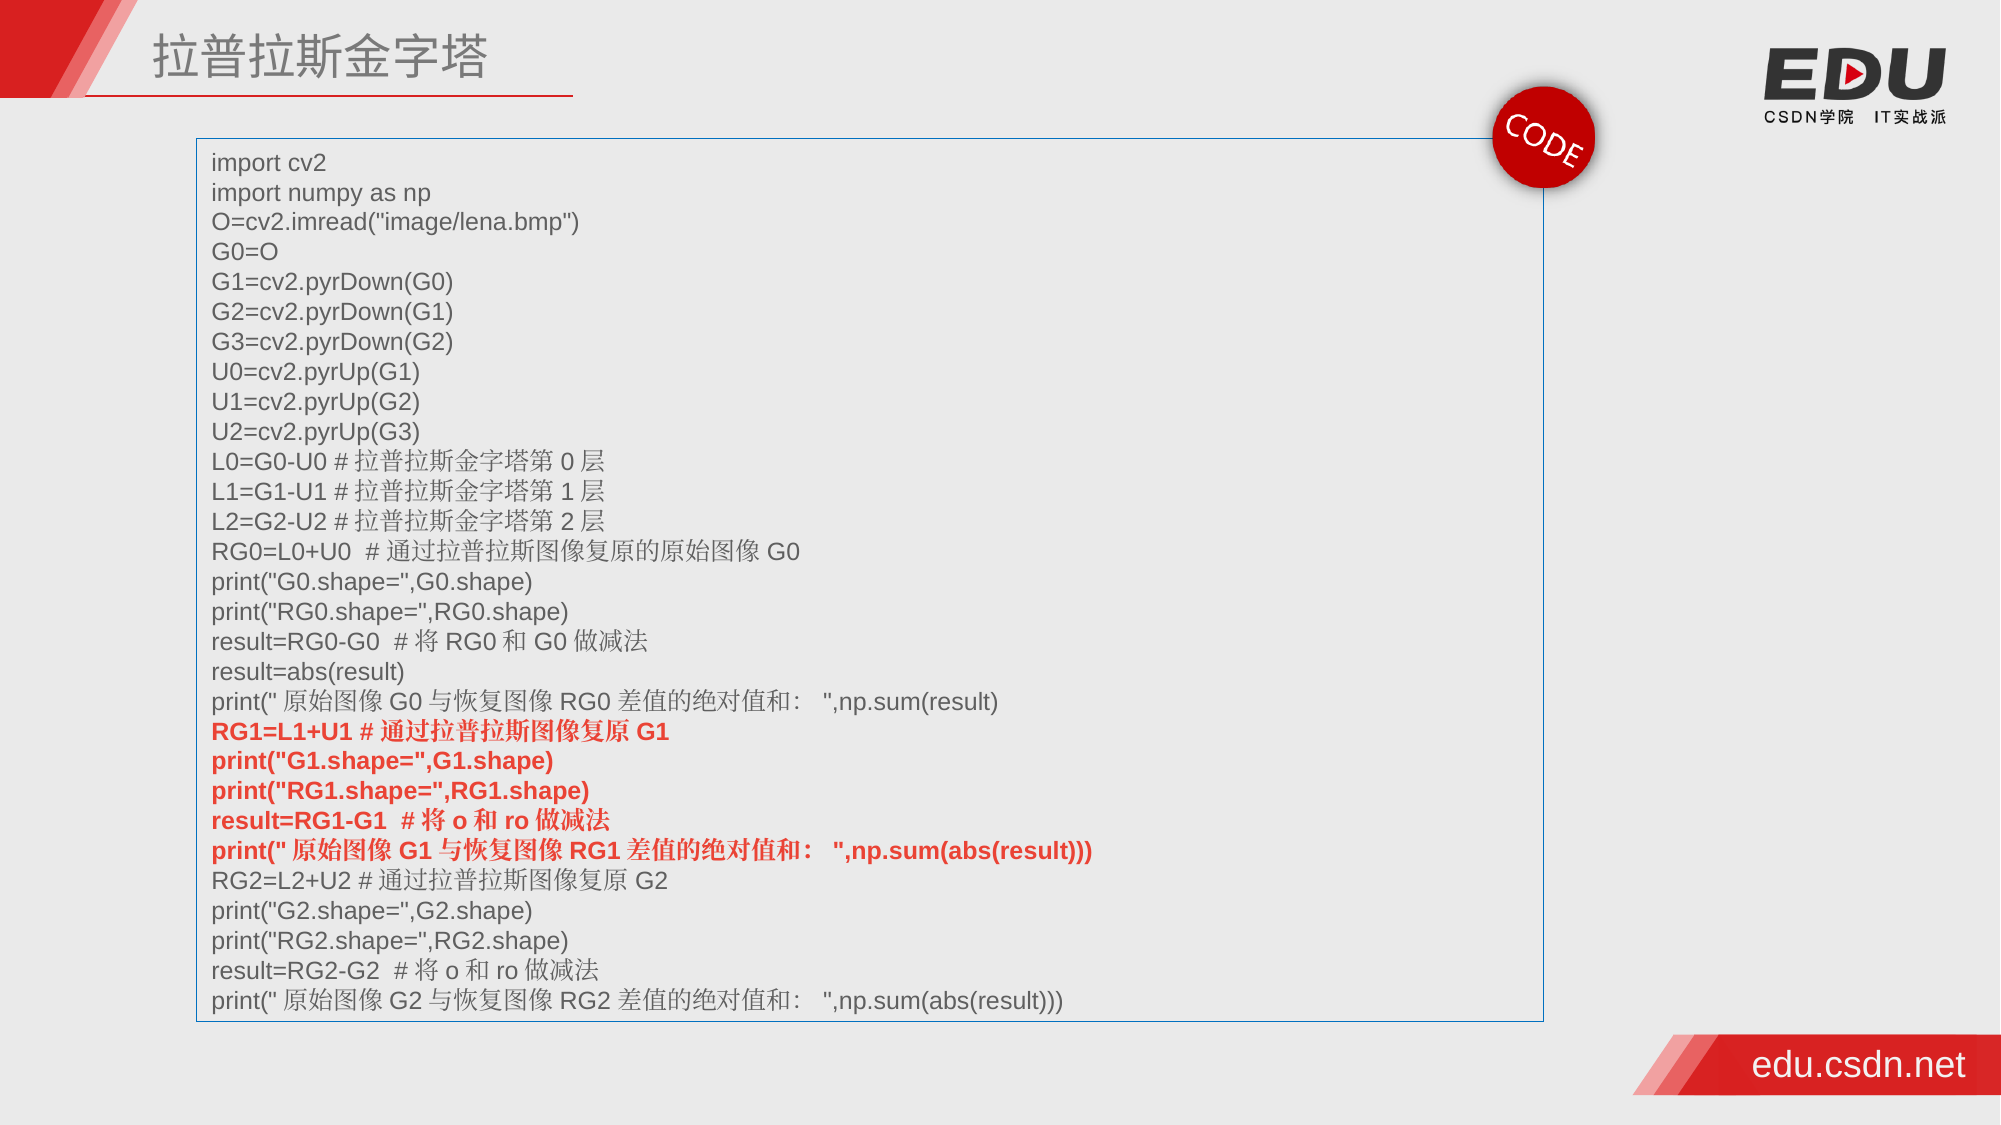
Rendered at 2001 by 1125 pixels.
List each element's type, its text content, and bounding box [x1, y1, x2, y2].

picture [1467, 61, 1620, 214]
text_box import cv2 import numpy as np O=cv2.imread("image/lena.bmp") G0=O G1=cv2.pyrDown(G0) G2=cv2.pyrDown(G1) G3=cv2.pyrDown(G2) U0=cv2.pyrUp(G1) U1=cv2.pyrUp(G2) U2=cv2.pyrUp(G3) L0=G0-U0 #拉普拉斯金字塔第0层 L1=G1-U1 #拉普拉斯金字塔第1层 L2=G2-U2 #拉普拉斯金字塔第2层 RG0=L0+U0 #通过拉普拉斯图像复原的原始图像G0 print("G0.shape=",G0.shape) print("RG0.shape=",RG0.shape) result=RG0-G0 #将RG0和G0做减法 result=abs(result) print("原始图像G0与恢复图像RG0差值的绝对值和：",np.sum(result) RG1=L1+U1 #通过拉普拉斯图像复原G1 print("G1.shape=",G1.shape) print("RG1.shape=",RG1.shape) result=RG1-G1 #将o和ro做减法 print("原始图像G1与恢复图像RG1差值的绝对值和：",np.sum(abs(result))) RG2=L2+U2 #通过拉普拉斯图像复原G2 print("G2.shape=",G2.shape) print("RG2.shape=",RG2.shape) result=RG2-G2 #将o和ro做减法 print("原始图像G2与恢复图像RG2差值的绝对值和：",np.sum(abs(result))) [196, 138, 1544, 1022]
list 拉普拉斯金字塔 [142, 6, 723, 93]
picture [1761, 42, 1948, 128]
